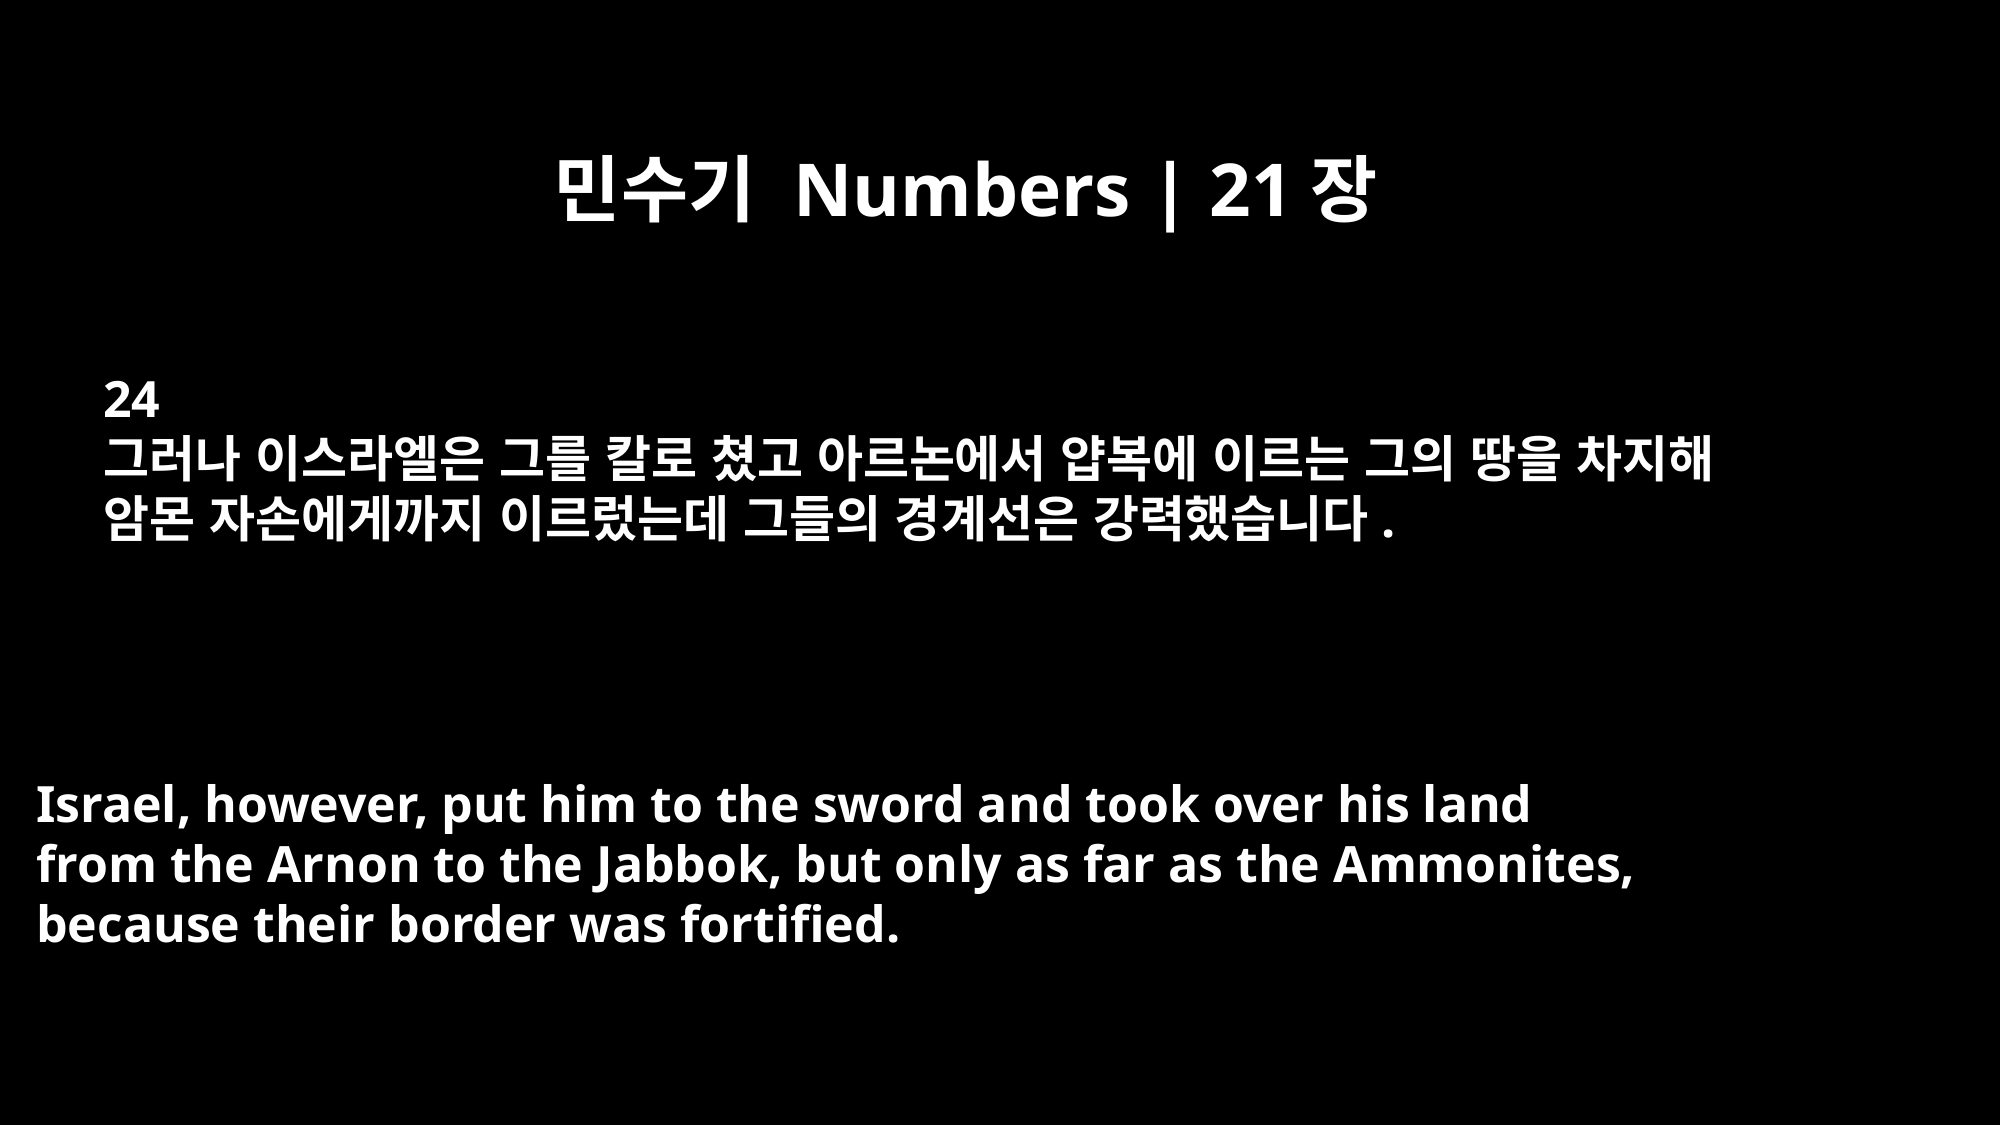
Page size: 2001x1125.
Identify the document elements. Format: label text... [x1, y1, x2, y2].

text_box 민수기 Numbers | 21장 [538, 136, 1393, 239]
text_box Israel, however, put him to the sword and took over his land from the Arnon to the Jabbok, but only as far as the Ammonites, because their border was fortified. [21, 764, 1651, 960]
text_box 24 그러나 이스라엘은 그를 칼로 쳤고 아르논에서 얍복에 이르는 그의 땅을 차지해 암몬 자손에게까지 이르렀는데 그들의 경계선은 강력했습니다. [88, 359, 1731, 555]
